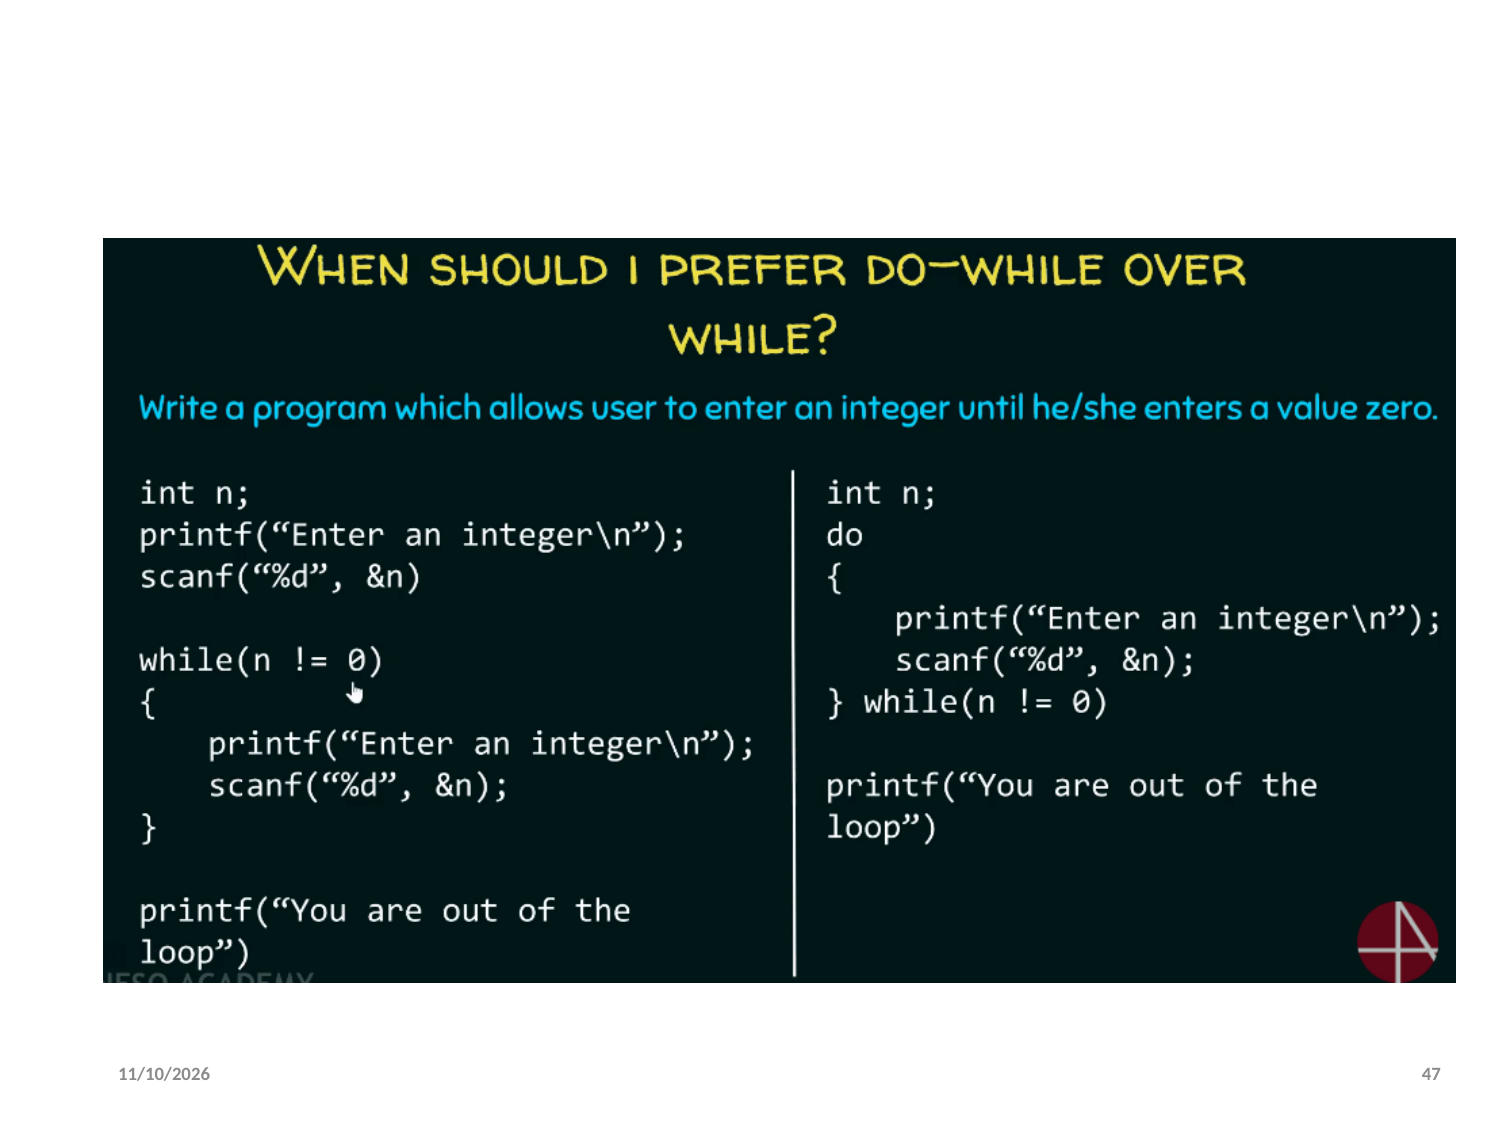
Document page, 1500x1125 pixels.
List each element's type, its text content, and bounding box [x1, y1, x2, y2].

slide_number 47 [1396, 1042, 1456, 1103]
picture [103, 238, 1456, 983]
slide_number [103, 1042, 246, 1103]
